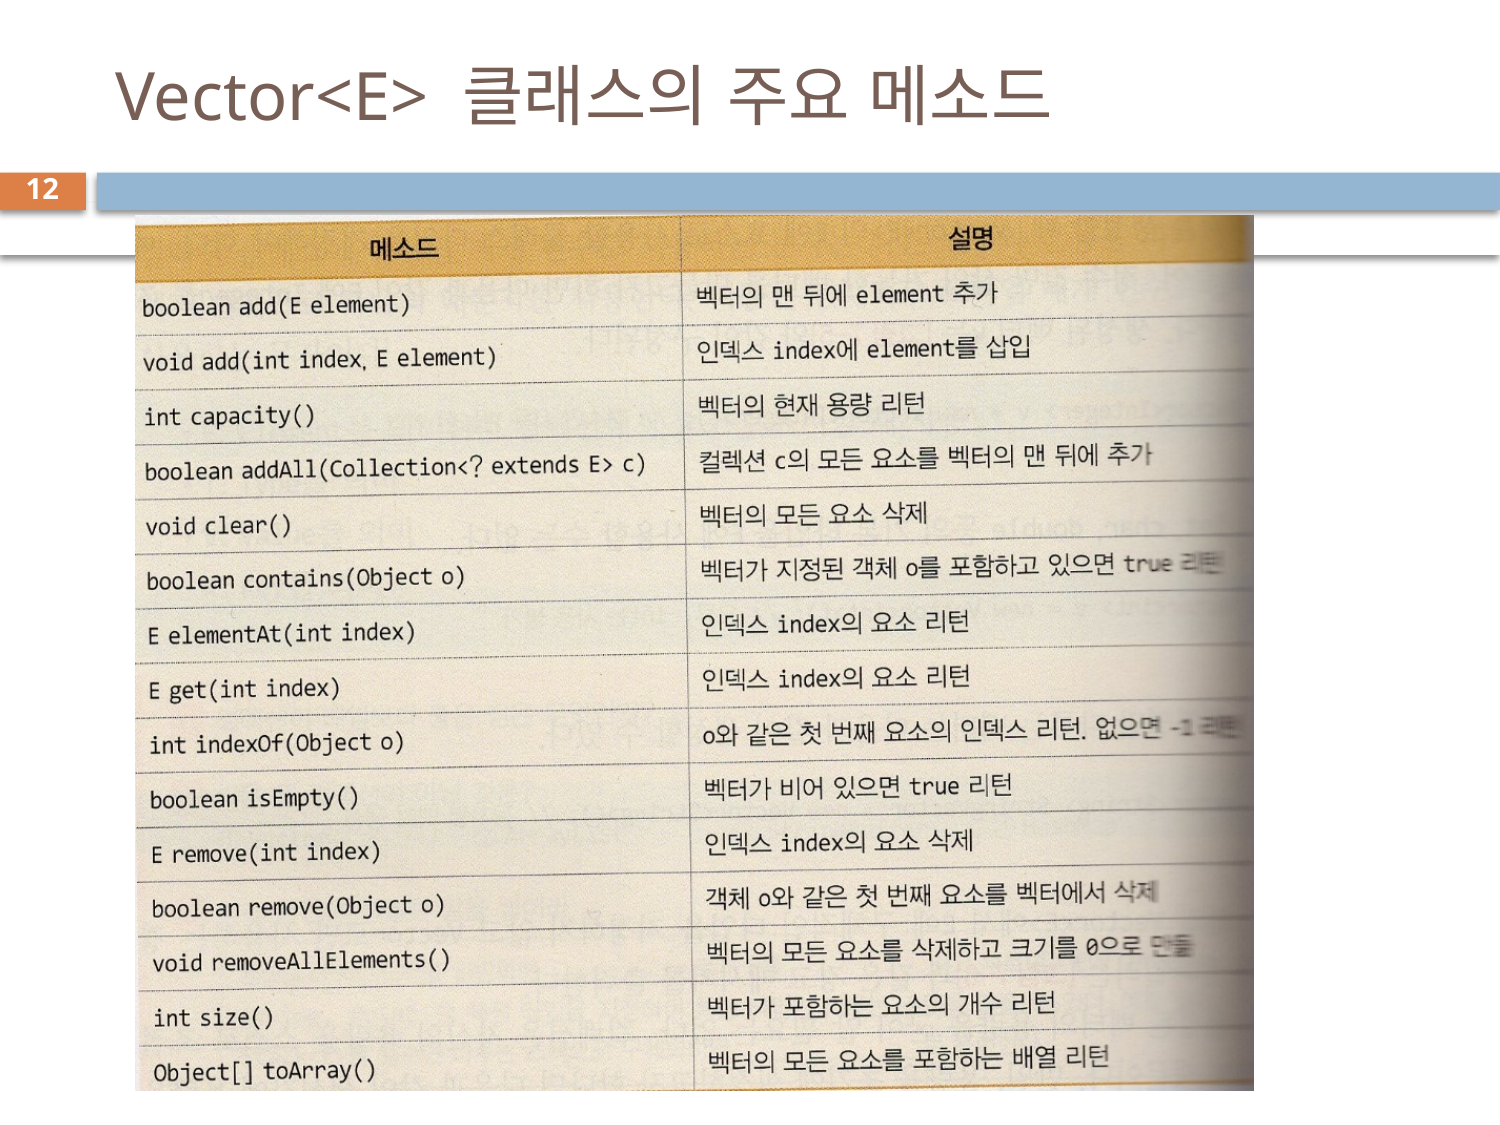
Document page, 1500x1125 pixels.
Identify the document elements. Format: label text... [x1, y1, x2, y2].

picture [135, 214, 1254, 1092]
title Vector<E> 클래스의 주요 메소드 [100, 37, 1438, 149]
slide_number 12 [0, 170, 87, 211]
